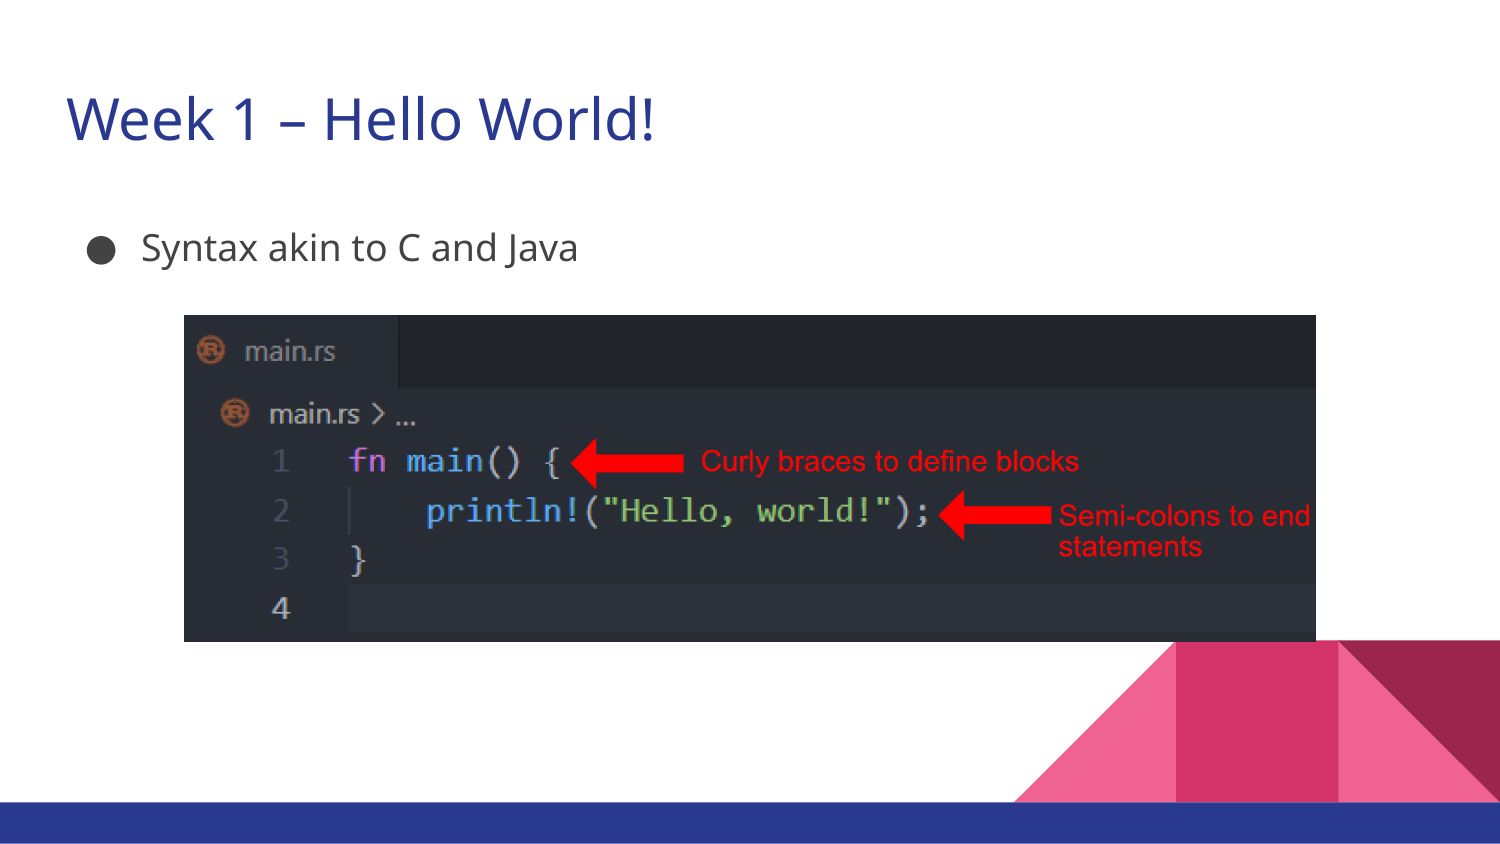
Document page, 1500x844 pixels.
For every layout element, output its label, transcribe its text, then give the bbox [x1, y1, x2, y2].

title Week 1 – Hello World! [51, 67, 1449, 167]
picture [184, 315, 1316, 643]
list Syntax akin to C and Java [51, 201, 1449, 750]
